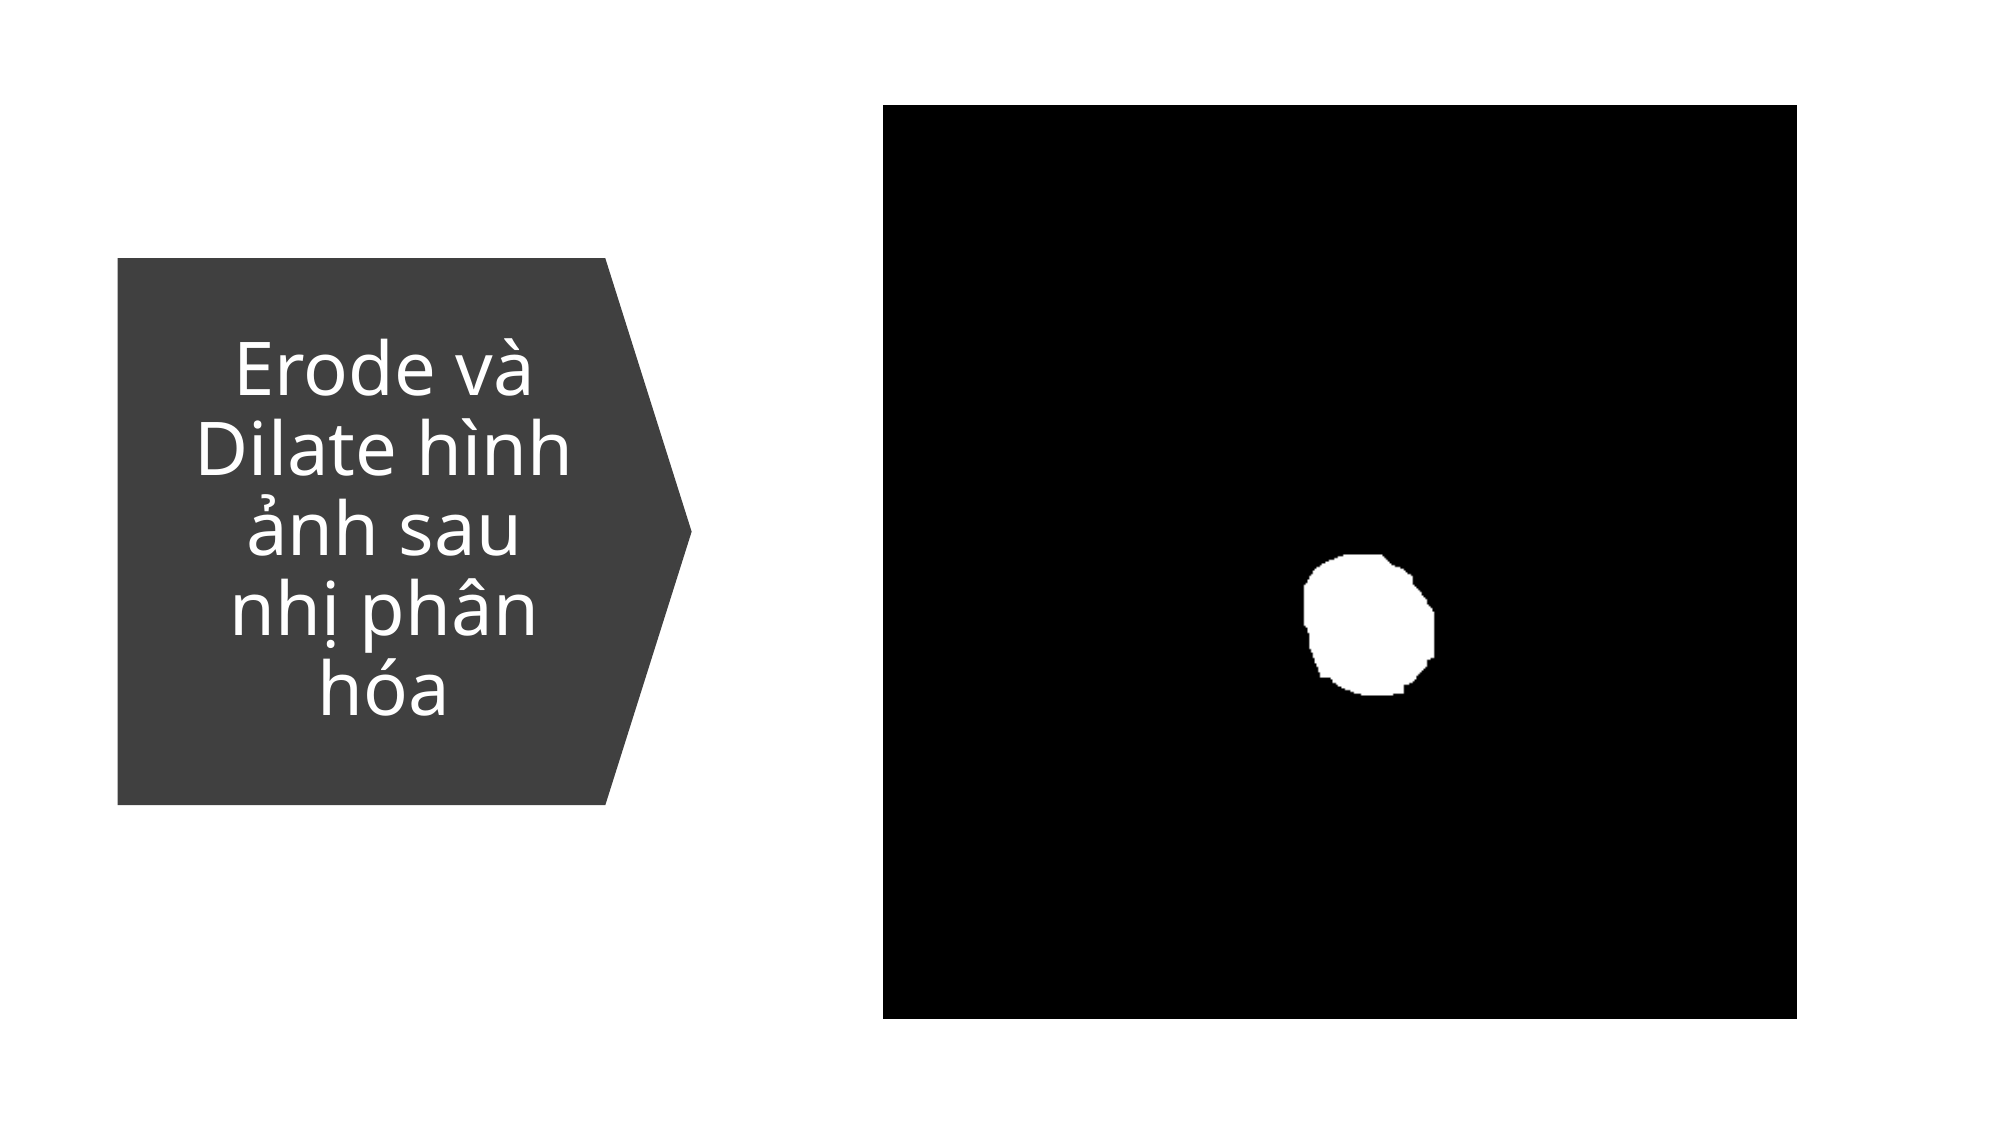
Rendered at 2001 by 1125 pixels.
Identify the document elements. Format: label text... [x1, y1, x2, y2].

text_box [116, 256, 694, 807]
title Erode và Dilate hình ảnh sau nhị phân hóa [168, 322, 601, 741]
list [882, 104, 1798, 1020]
